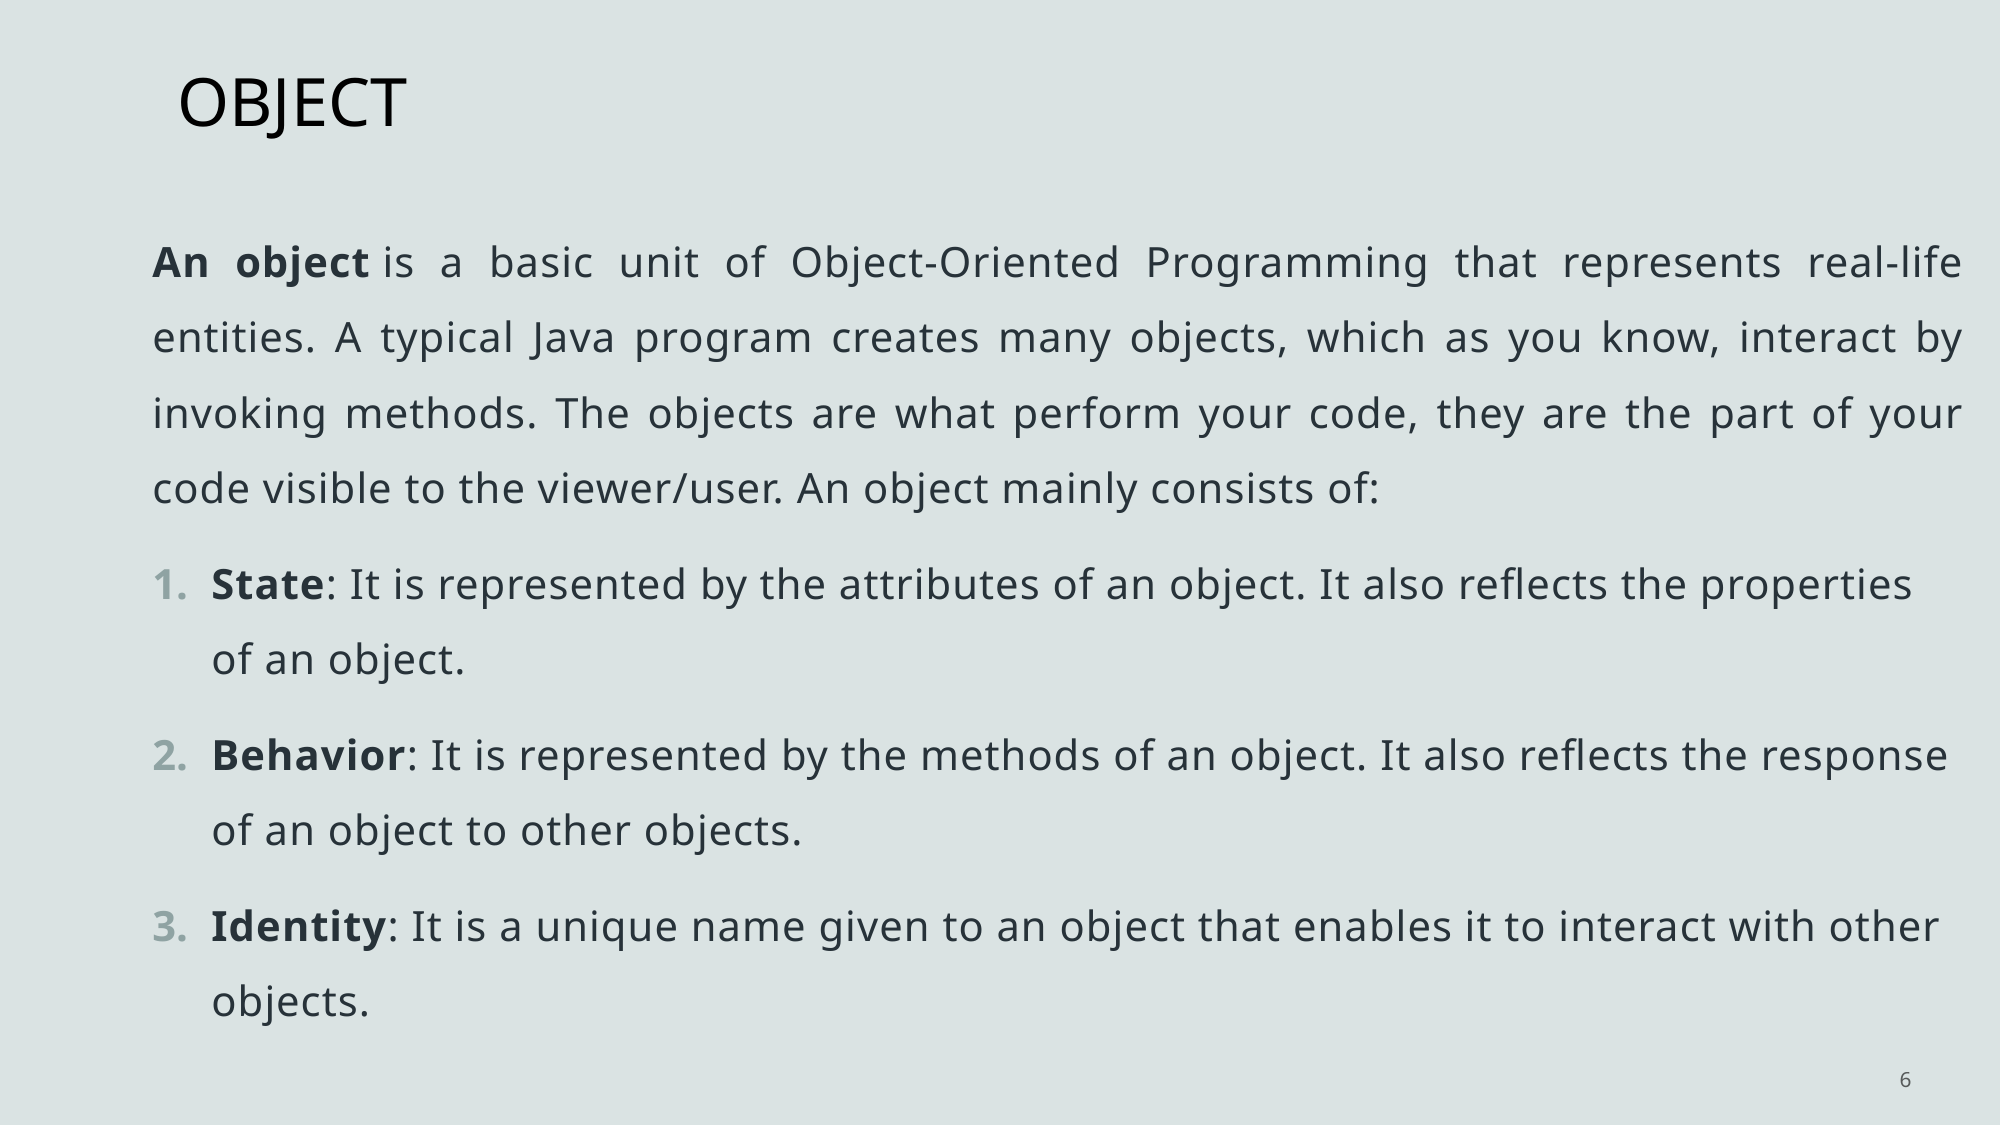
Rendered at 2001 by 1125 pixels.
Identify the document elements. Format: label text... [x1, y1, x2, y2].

list An object is a basic unit of Object-Oriented Programming that represents real-life entities. A typical Java program creates many objects, which as you know, interact by invoking methods. The objects are what perform your code, they are the part of your code visible to the viewer/user. An object mainly consists of: State: It is represented by the attributes of an object. It also reflects the properties of an object. Behavior: It is represented by the methods of an object. It also reflects the response of an object to other objects. Identity: It is a unique name given to an object that enables it to interact with other objects. [137, 203, 1981, 1125]
slide_number 6 [1637, 1042, 1927, 1119]
title OBJECT [162, 32, 1838, 147]
